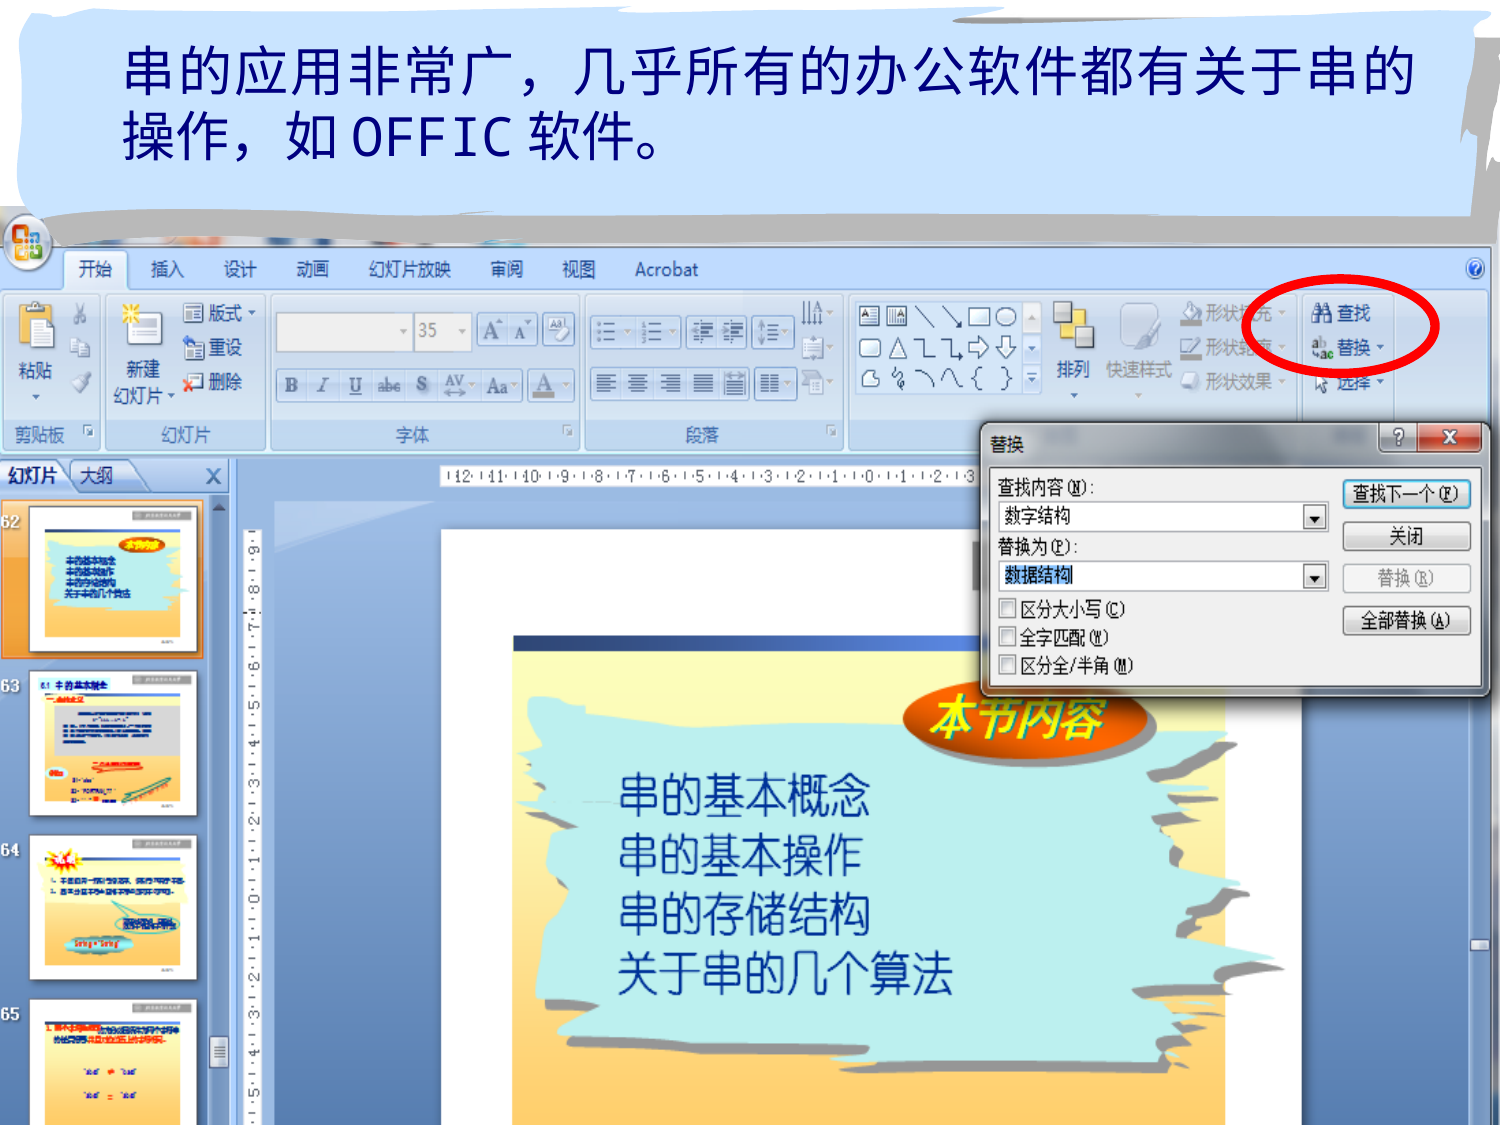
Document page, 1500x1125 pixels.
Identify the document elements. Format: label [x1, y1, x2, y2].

text_box [0, 0, 1500, 221]
picture [0, 221, 1500, 1125]
